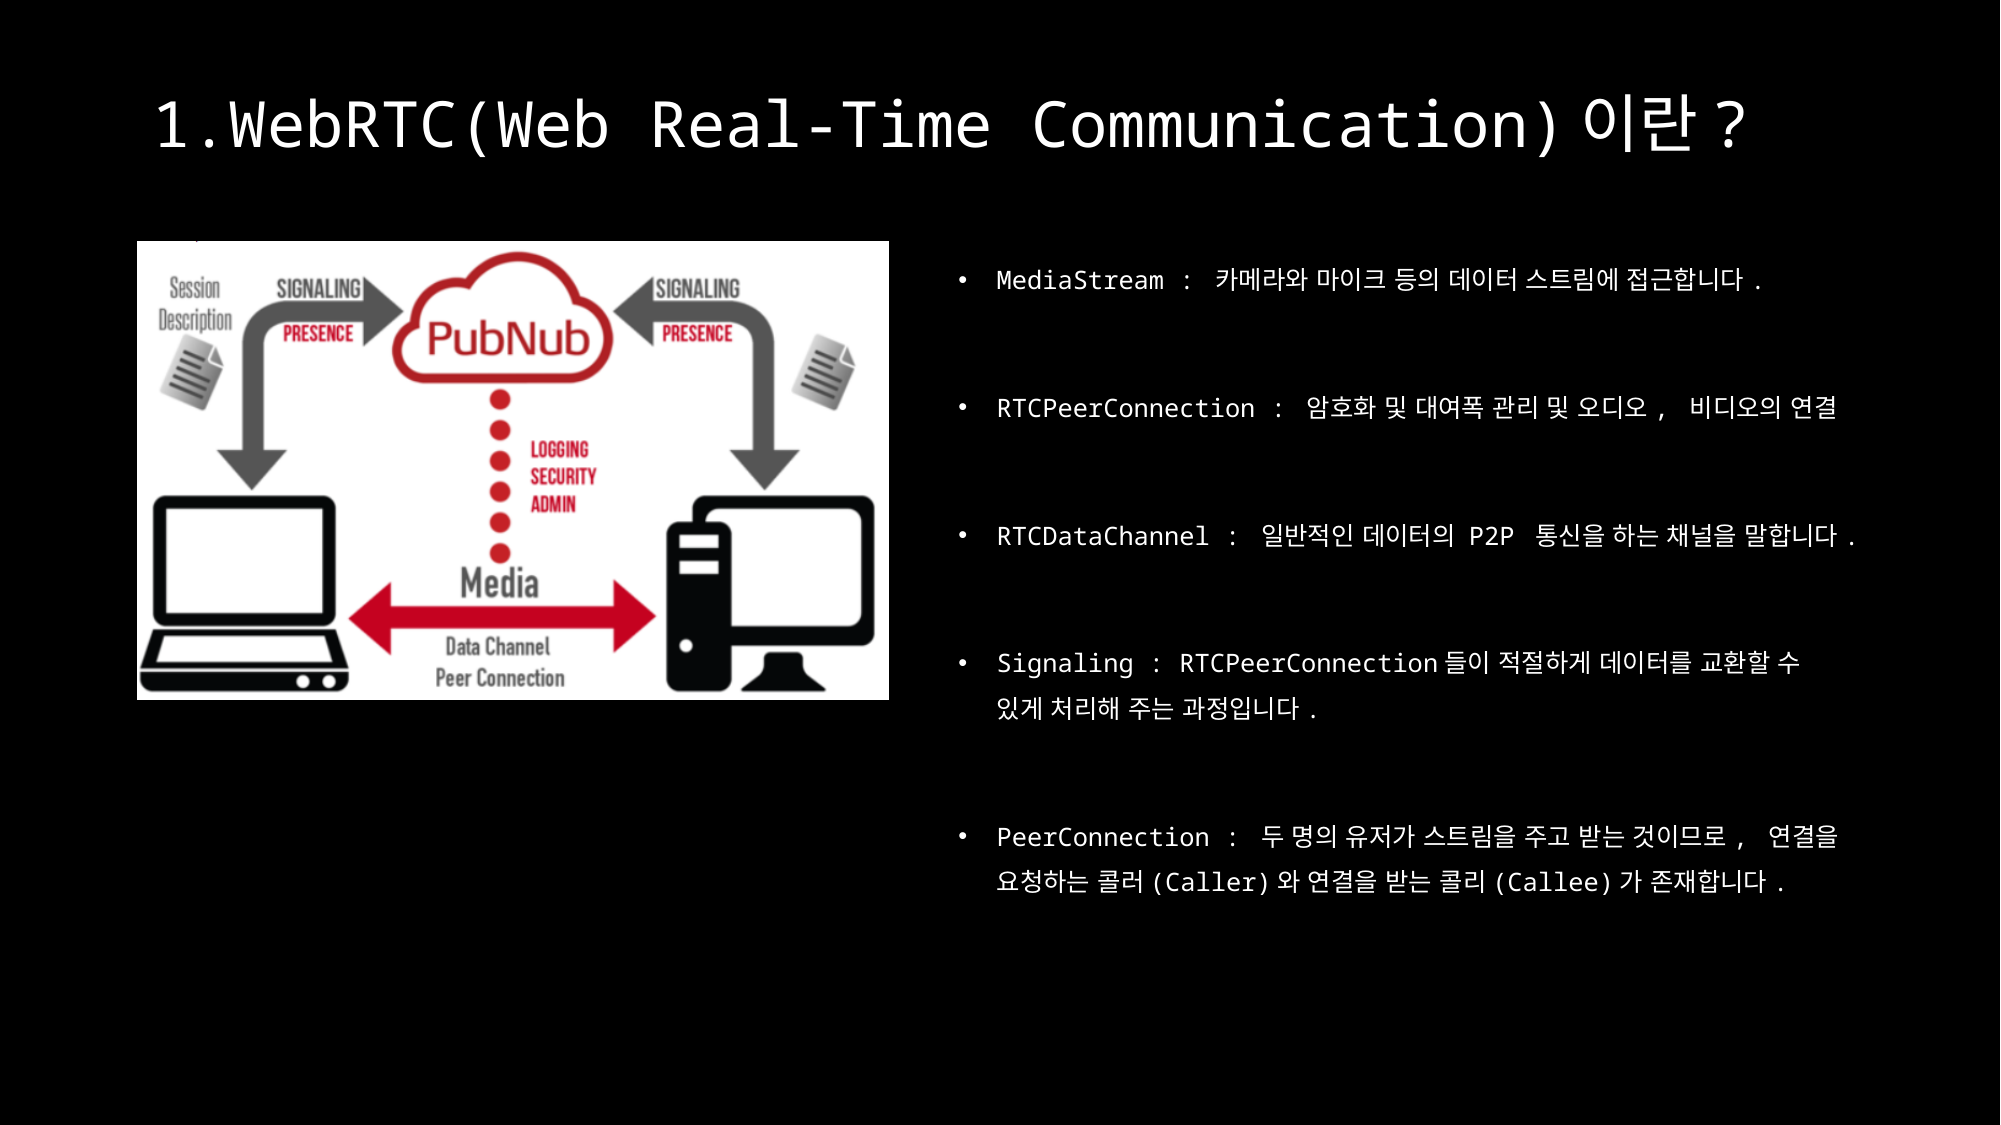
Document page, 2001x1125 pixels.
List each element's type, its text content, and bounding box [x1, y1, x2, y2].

picture [137, 241, 889, 700]
title 1.WebRTC(Web Real-Time Communication)이란? [137, 59, 1863, 195]
list MediaStream : 카메라와 마이크 등의 데이터 스트림에 접근합니다. RTCPeerConnection : 암호화 및 대여폭 관리 및 오디오, 비디오의 연결 RTCDataChannel : 일반적인 데이터의 P2P 통신을 하는 채널을 말합니다. Signaling : RTCPeerConnection들이 적절하게 데이터를 교환할 수 있게 처리해 주는 과정입니다. PeerConnection : 두 명의 유저가 스트림을 주고 받는 것이므로, 연결을 요청하는 콜러(Caller)와 연결을 받는 콜리(Callee)가 존재합니다. [943, 241, 1863, 956]
